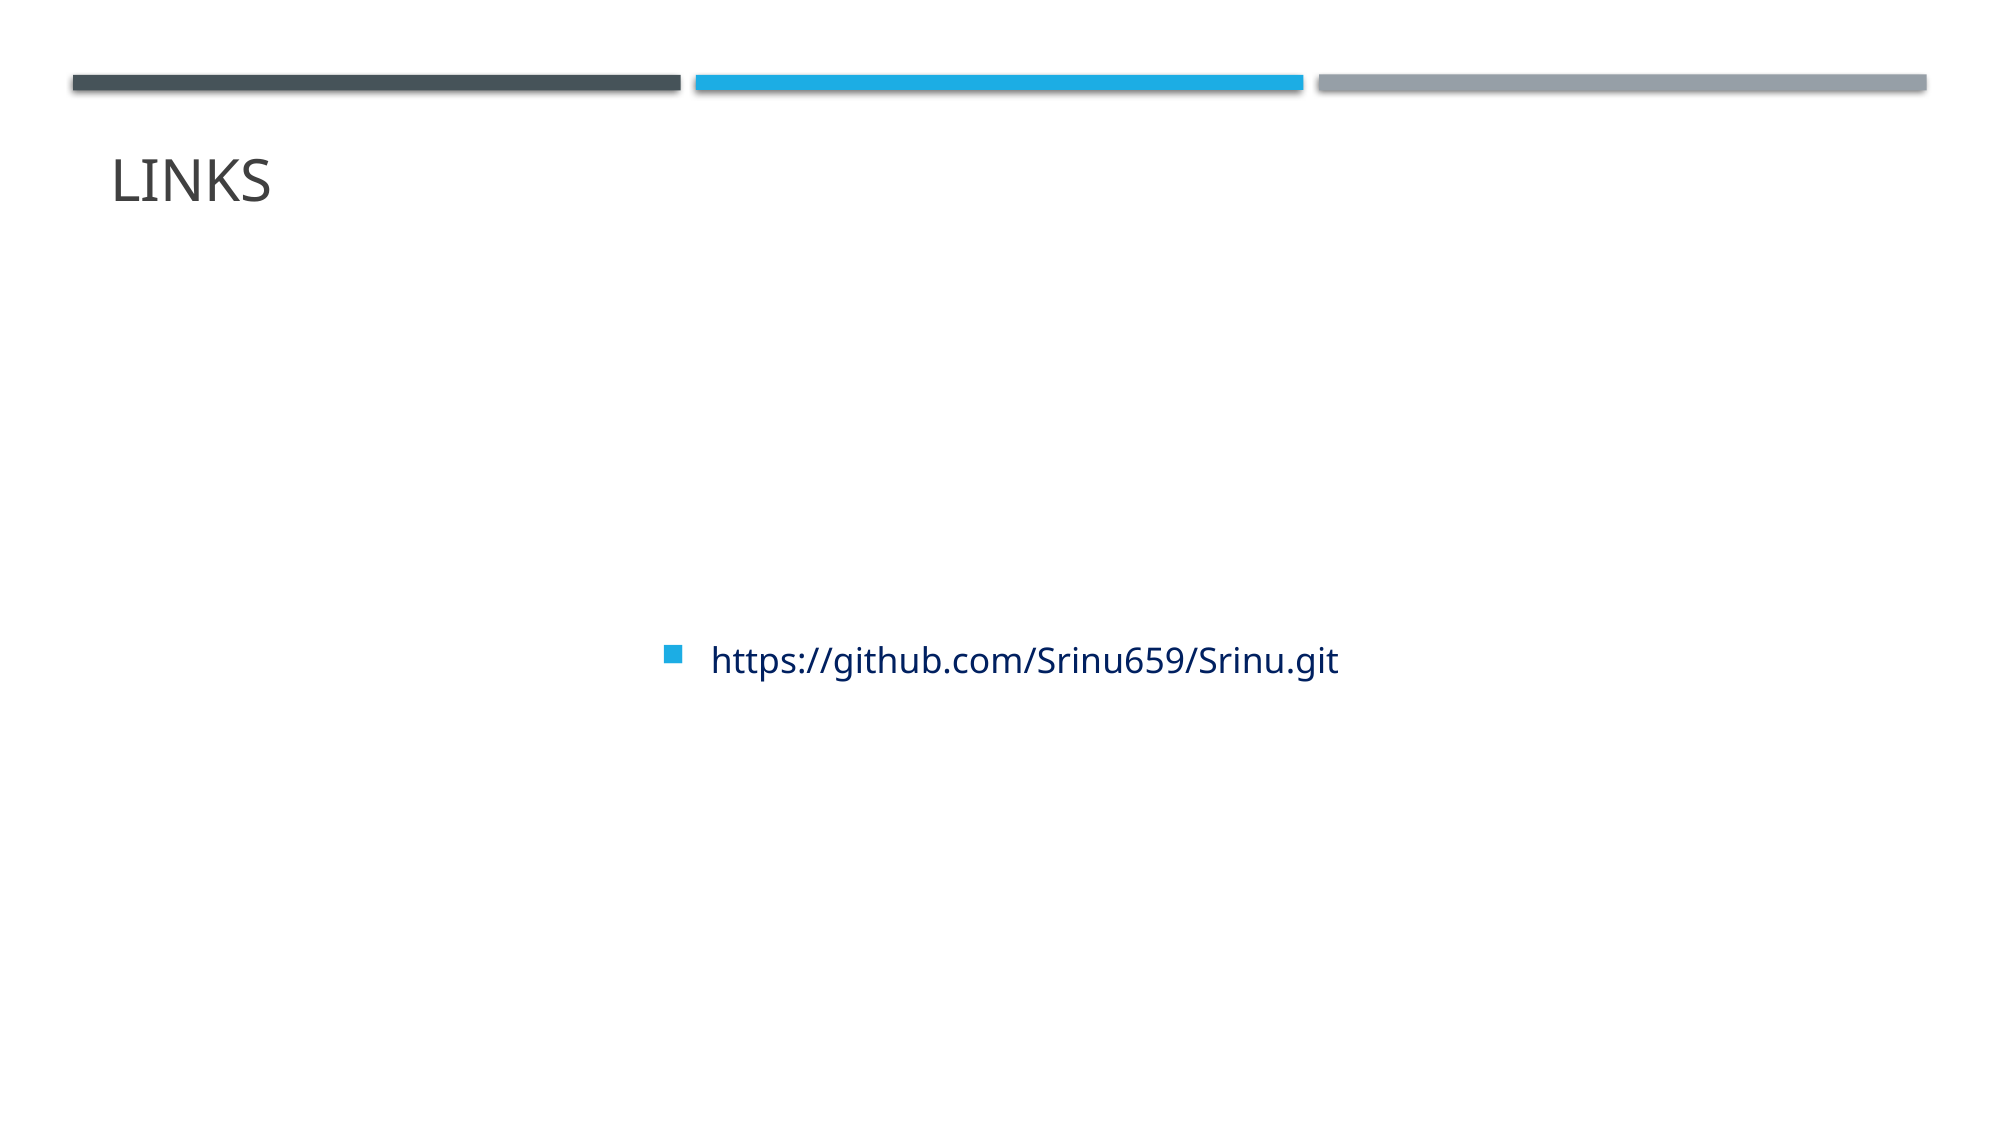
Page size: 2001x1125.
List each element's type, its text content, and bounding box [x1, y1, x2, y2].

title links [95, 81, 1905, 276]
list https://github.com/Srinu659/Srinu.git [95, 358, 1905, 955]
